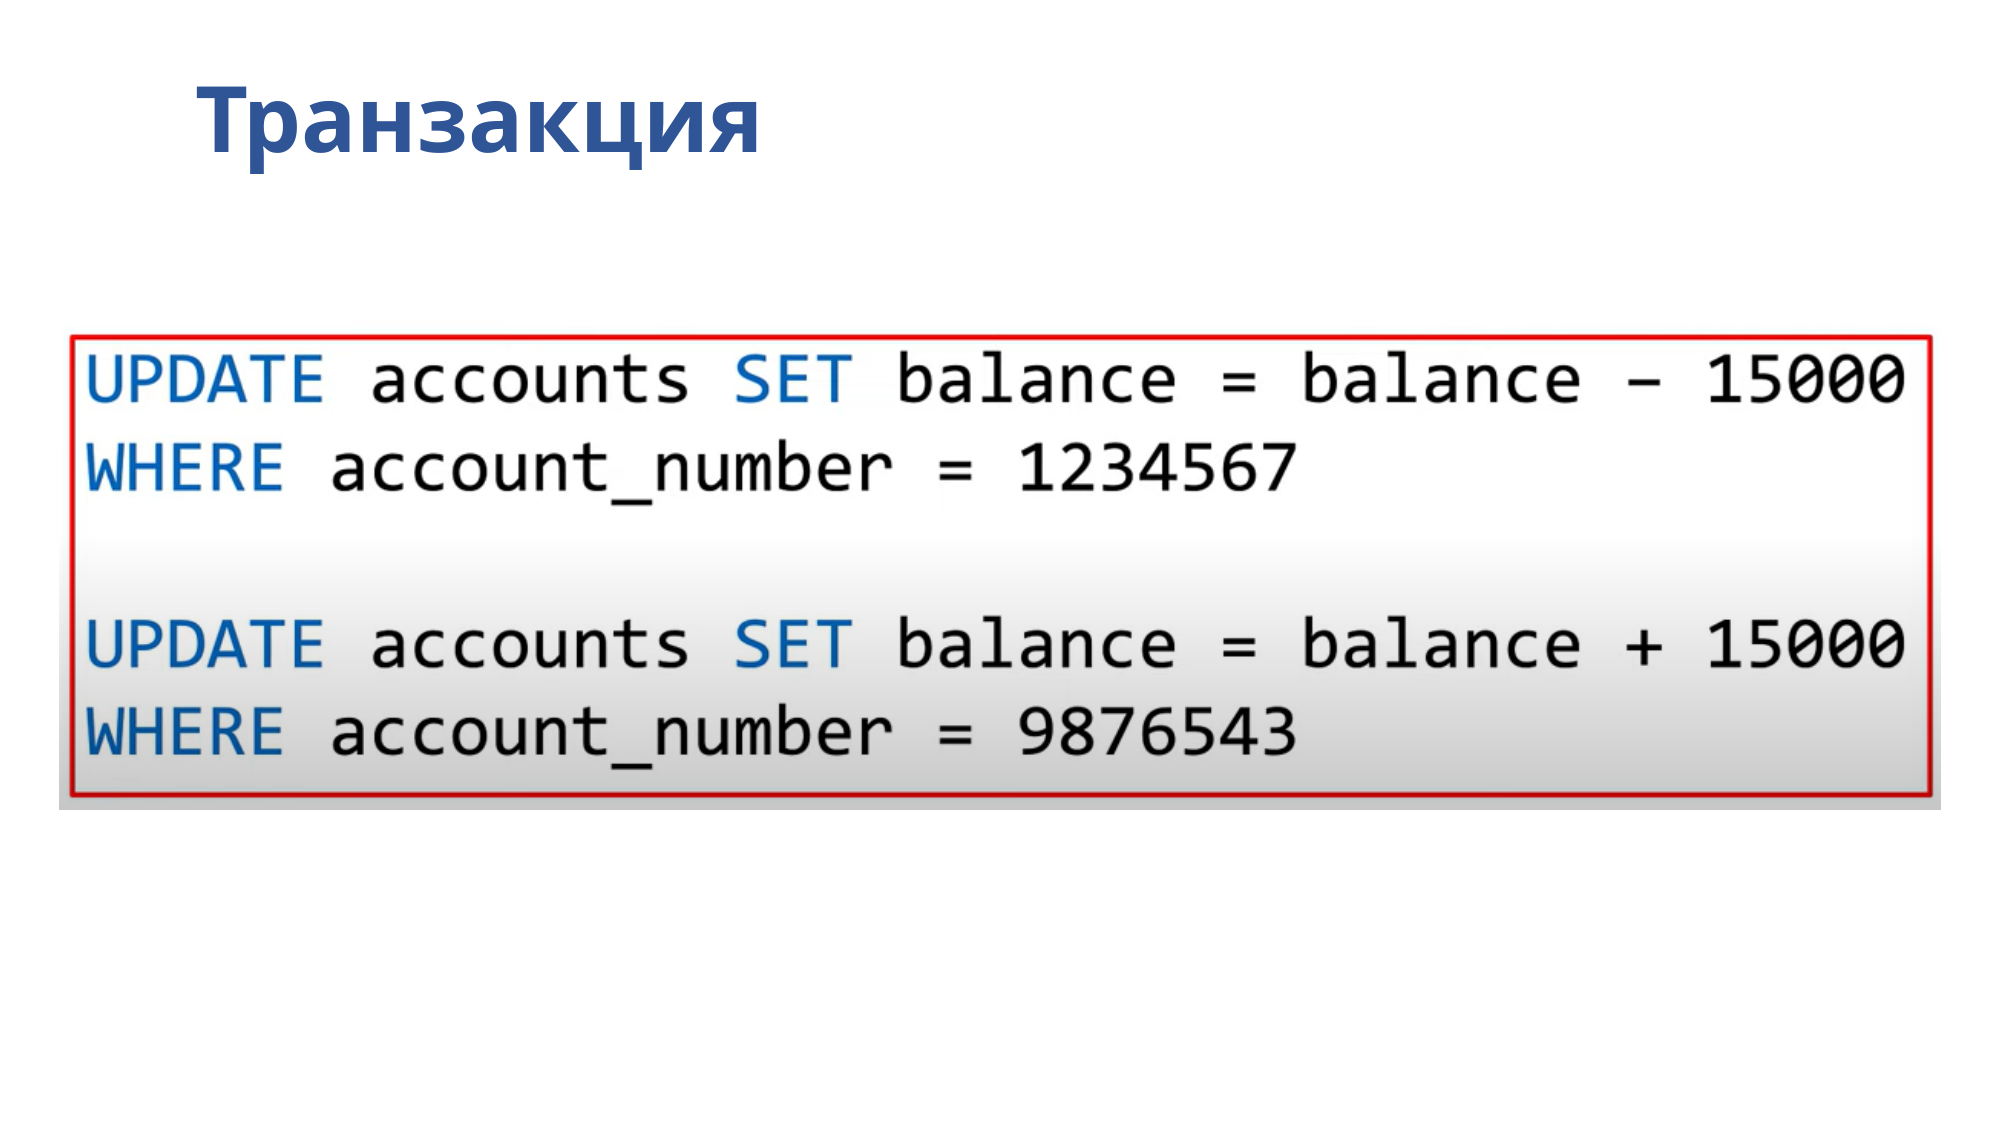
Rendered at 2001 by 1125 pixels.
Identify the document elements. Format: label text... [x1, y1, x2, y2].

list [59, 315, 1941, 810]
title Транзакция [180, 47, 1830, 179]
